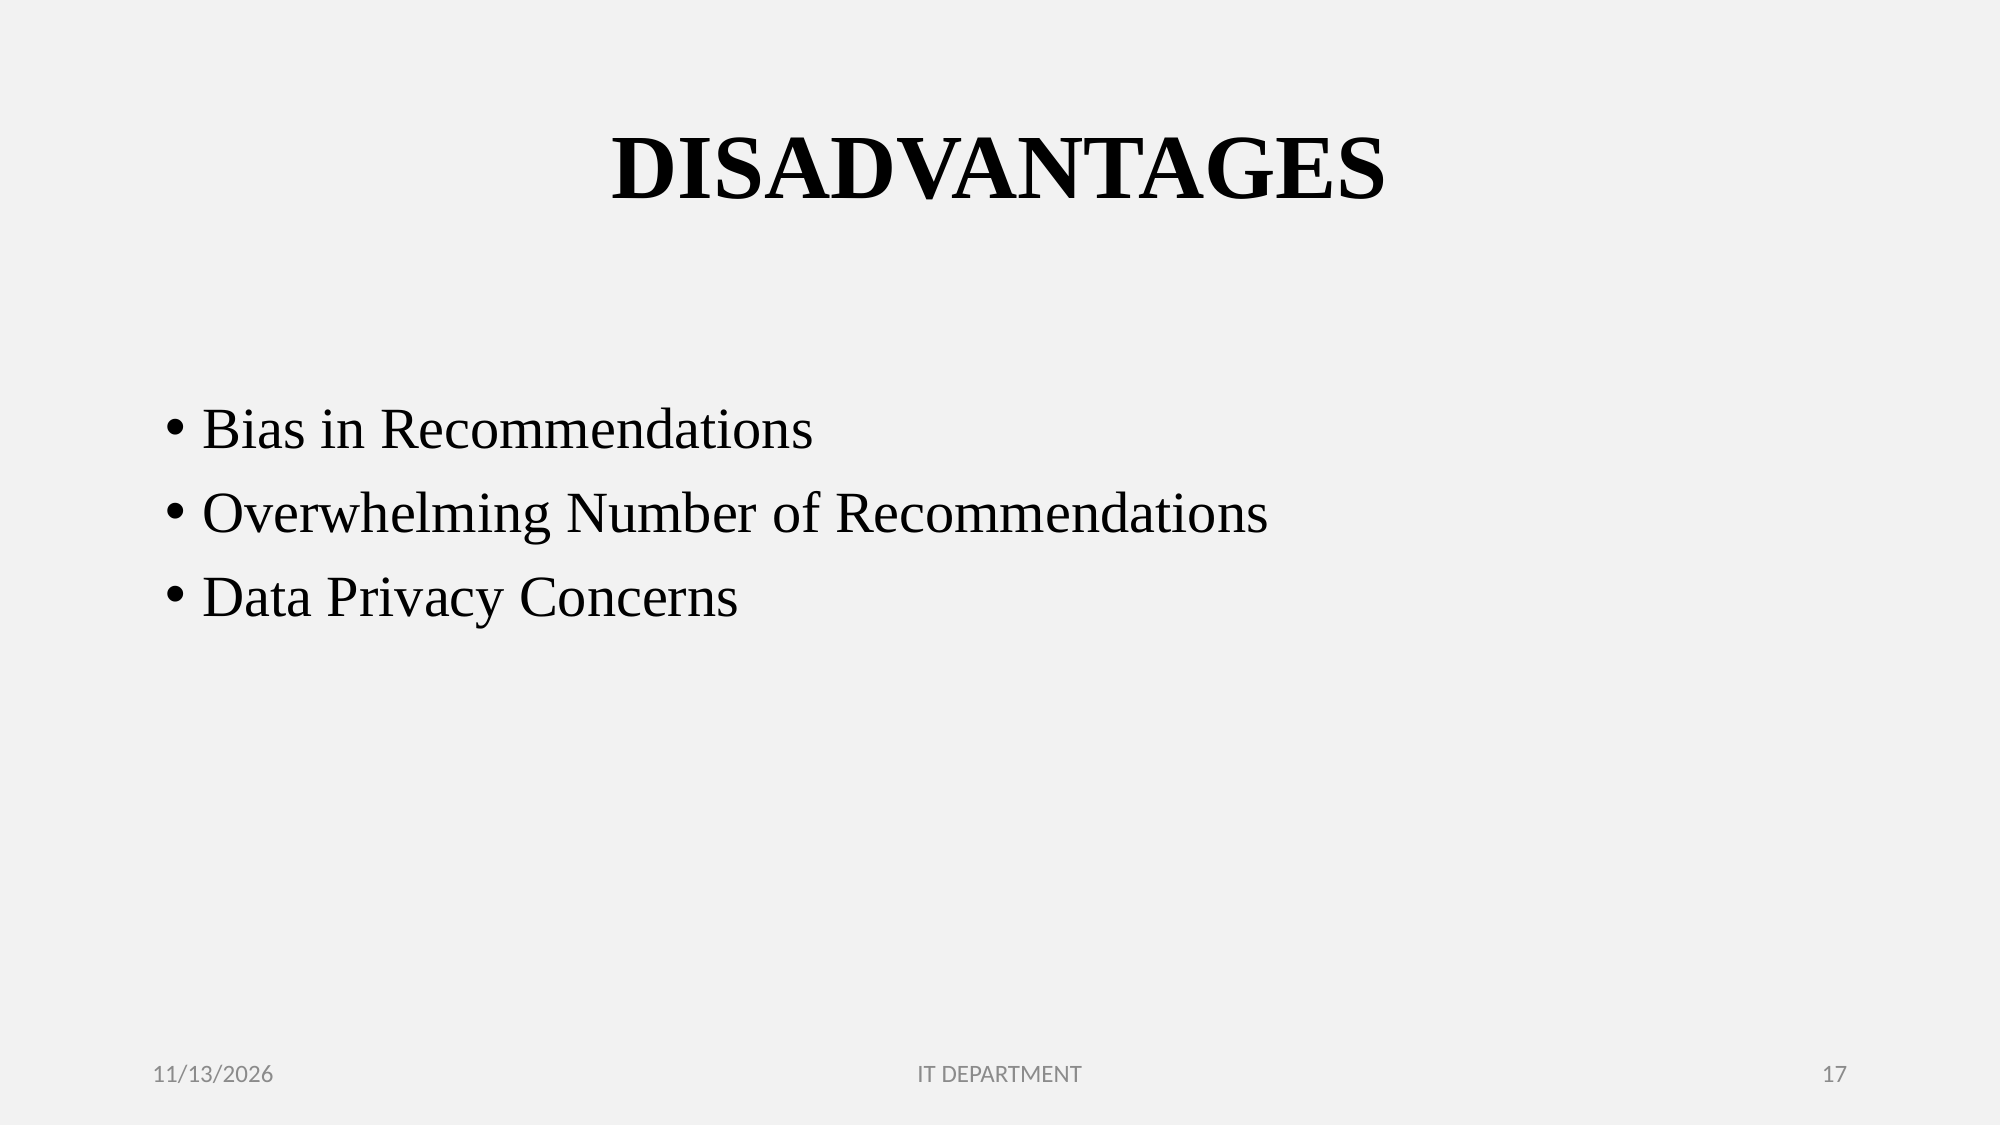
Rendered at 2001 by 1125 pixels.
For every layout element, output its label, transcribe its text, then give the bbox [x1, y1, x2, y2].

slide_number 17 [1412, 1042, 1863, 1103]
footer IT DEPARTMENT [662, 1042, 1338, 1103]
list Bias in Recommendations Overwhelming Number of Recommendations Data Privacy Concerns [150, 299, 1970, 1017]
title DISADVANTAGES [137, 59, 1863, 278]
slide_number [137, 1042, 588, 1103]
